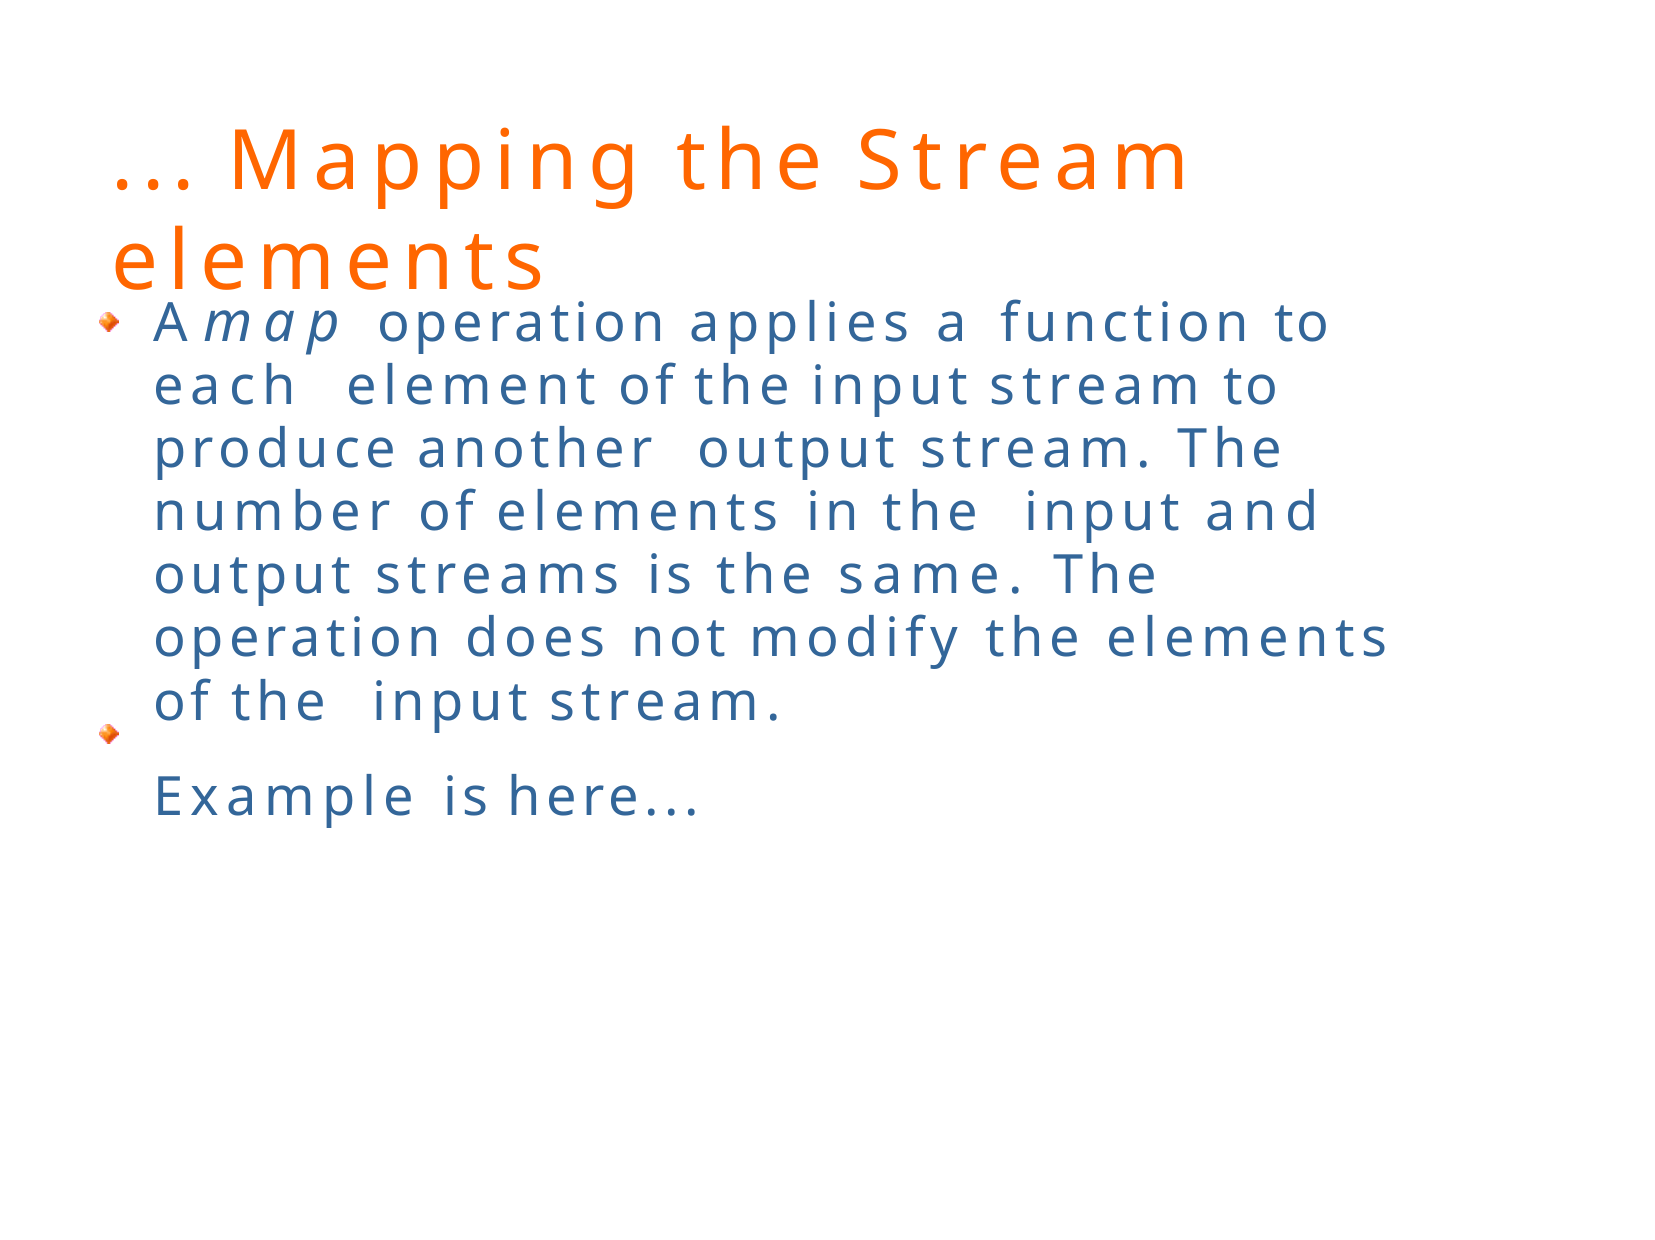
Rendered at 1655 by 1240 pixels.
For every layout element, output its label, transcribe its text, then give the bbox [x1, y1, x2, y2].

picture [99, 724, 119, 744]
text_box A map operation applies a function to each element of the input stream to produce another output stream. The number of elements in the input and output streams is the same. The operation does not modify the elements of the input stream. Example is here... [151, 285, 1459, 826]
title ... Mapping the Stream elements [109, 104, 1480, 314]
picture [99, 312, 119, 332]
